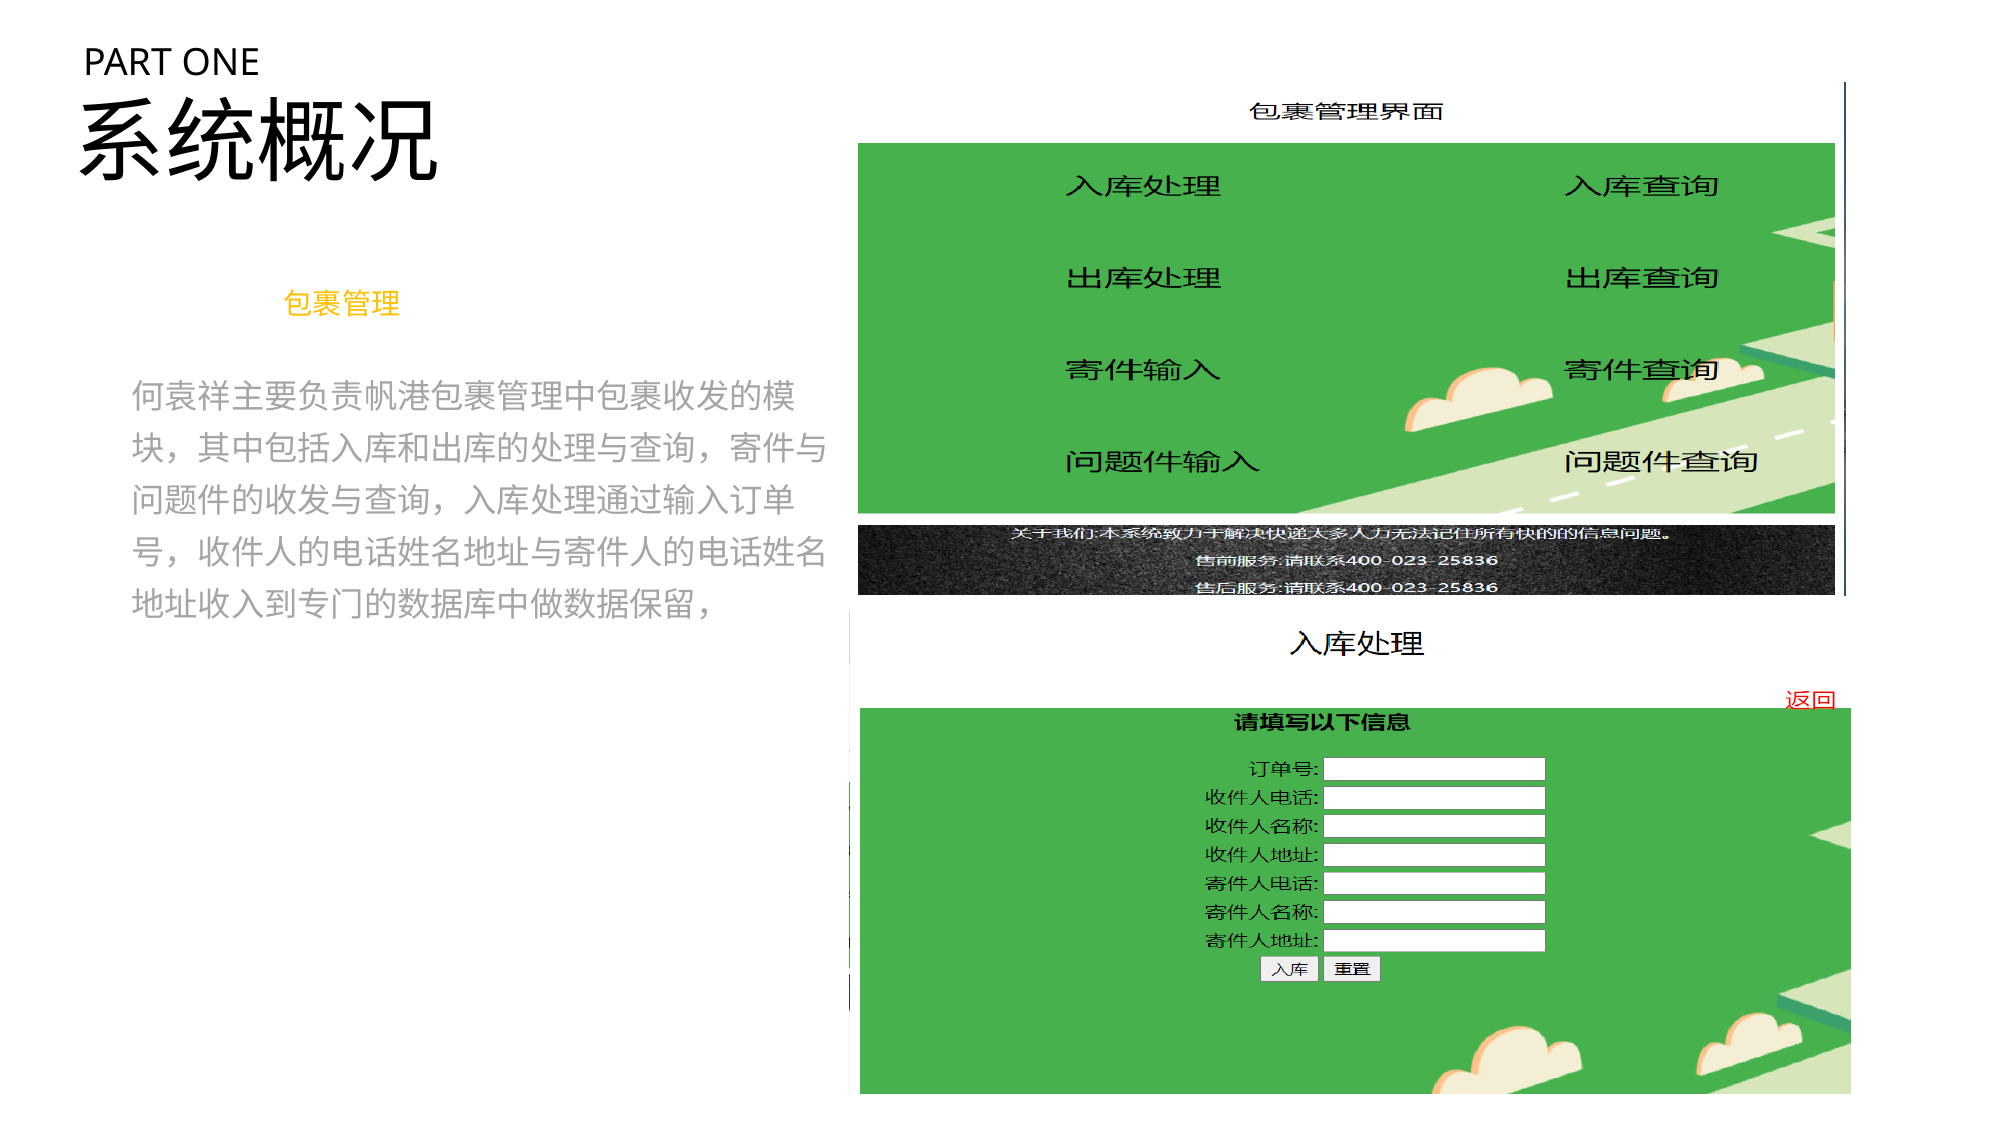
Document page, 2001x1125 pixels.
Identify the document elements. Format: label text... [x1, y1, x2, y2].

text_box 包裹管理 [268, 278, 422, 328]
text_box PART ONE 系统概况 [58, 30, 456, 201]
text_box 何袁祥主要负责帆港包裹管理中包裹收发的模块，其中包括入库和出库的处理与查询，寄件与问题件的收发与查询，入库处理通过输入订单号，收件人的电话姓名地址与寄件人的电话姓名地址收入到专门的数据库中做数据保留， [116, 355, 871, 630]
picture [849, 82, 1846, 596]
picture [849, 609, 1851, 1094]
